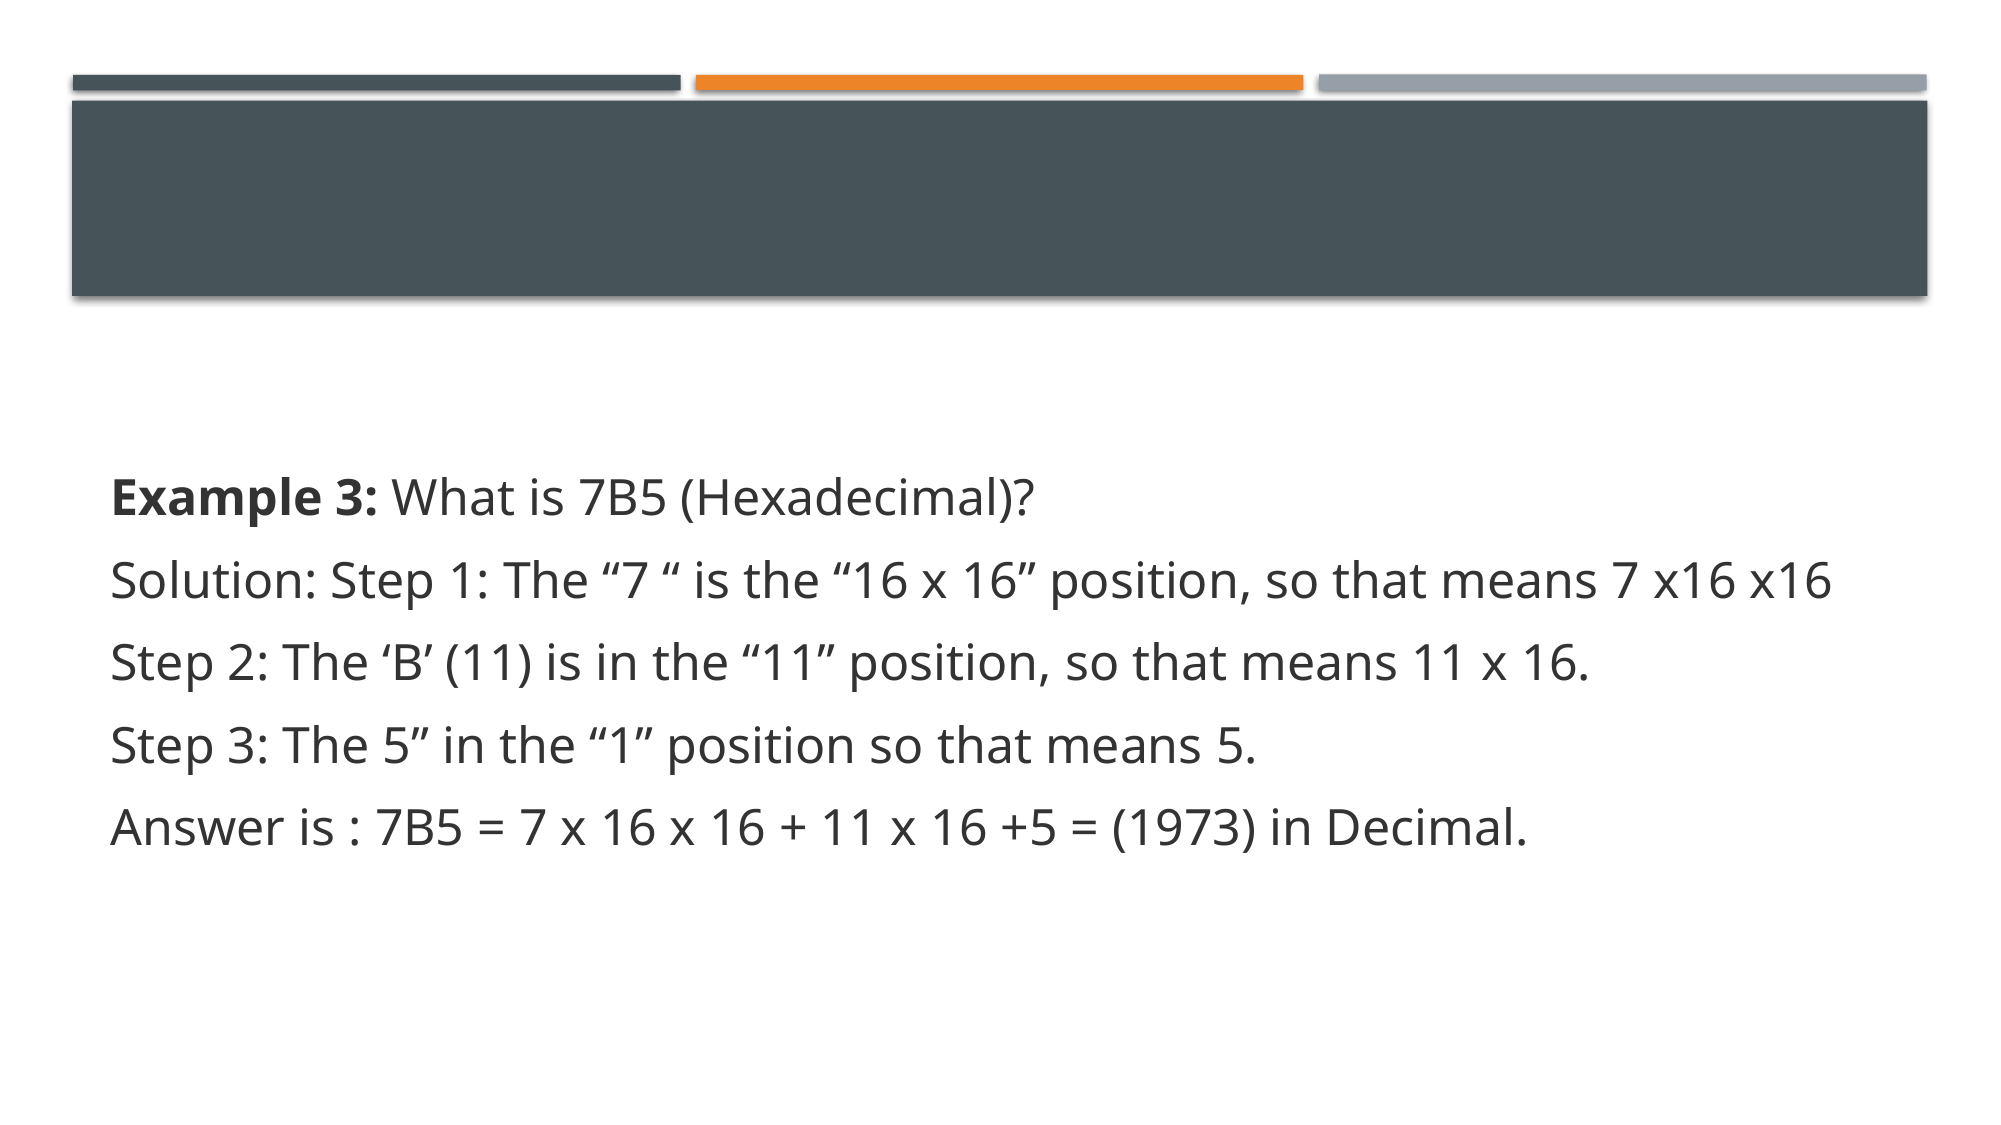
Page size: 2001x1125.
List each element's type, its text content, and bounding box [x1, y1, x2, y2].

list Example 3: What is 7B5 (Hexadecimal)? Solution: Step 1: The “7 “ is the “16 x 16” position, so that means 7 x16 x16 Step 2: The ‘B’ (11) is in the “11” position, so that means 11 x 16. Step 3: The 5” in the “1” position so that means 5. Answer is : 7B5 = 7 x 16 x 16 + 11 x 16 +5 = (1973) in Decimal. [95, 357, 1905, 962]
